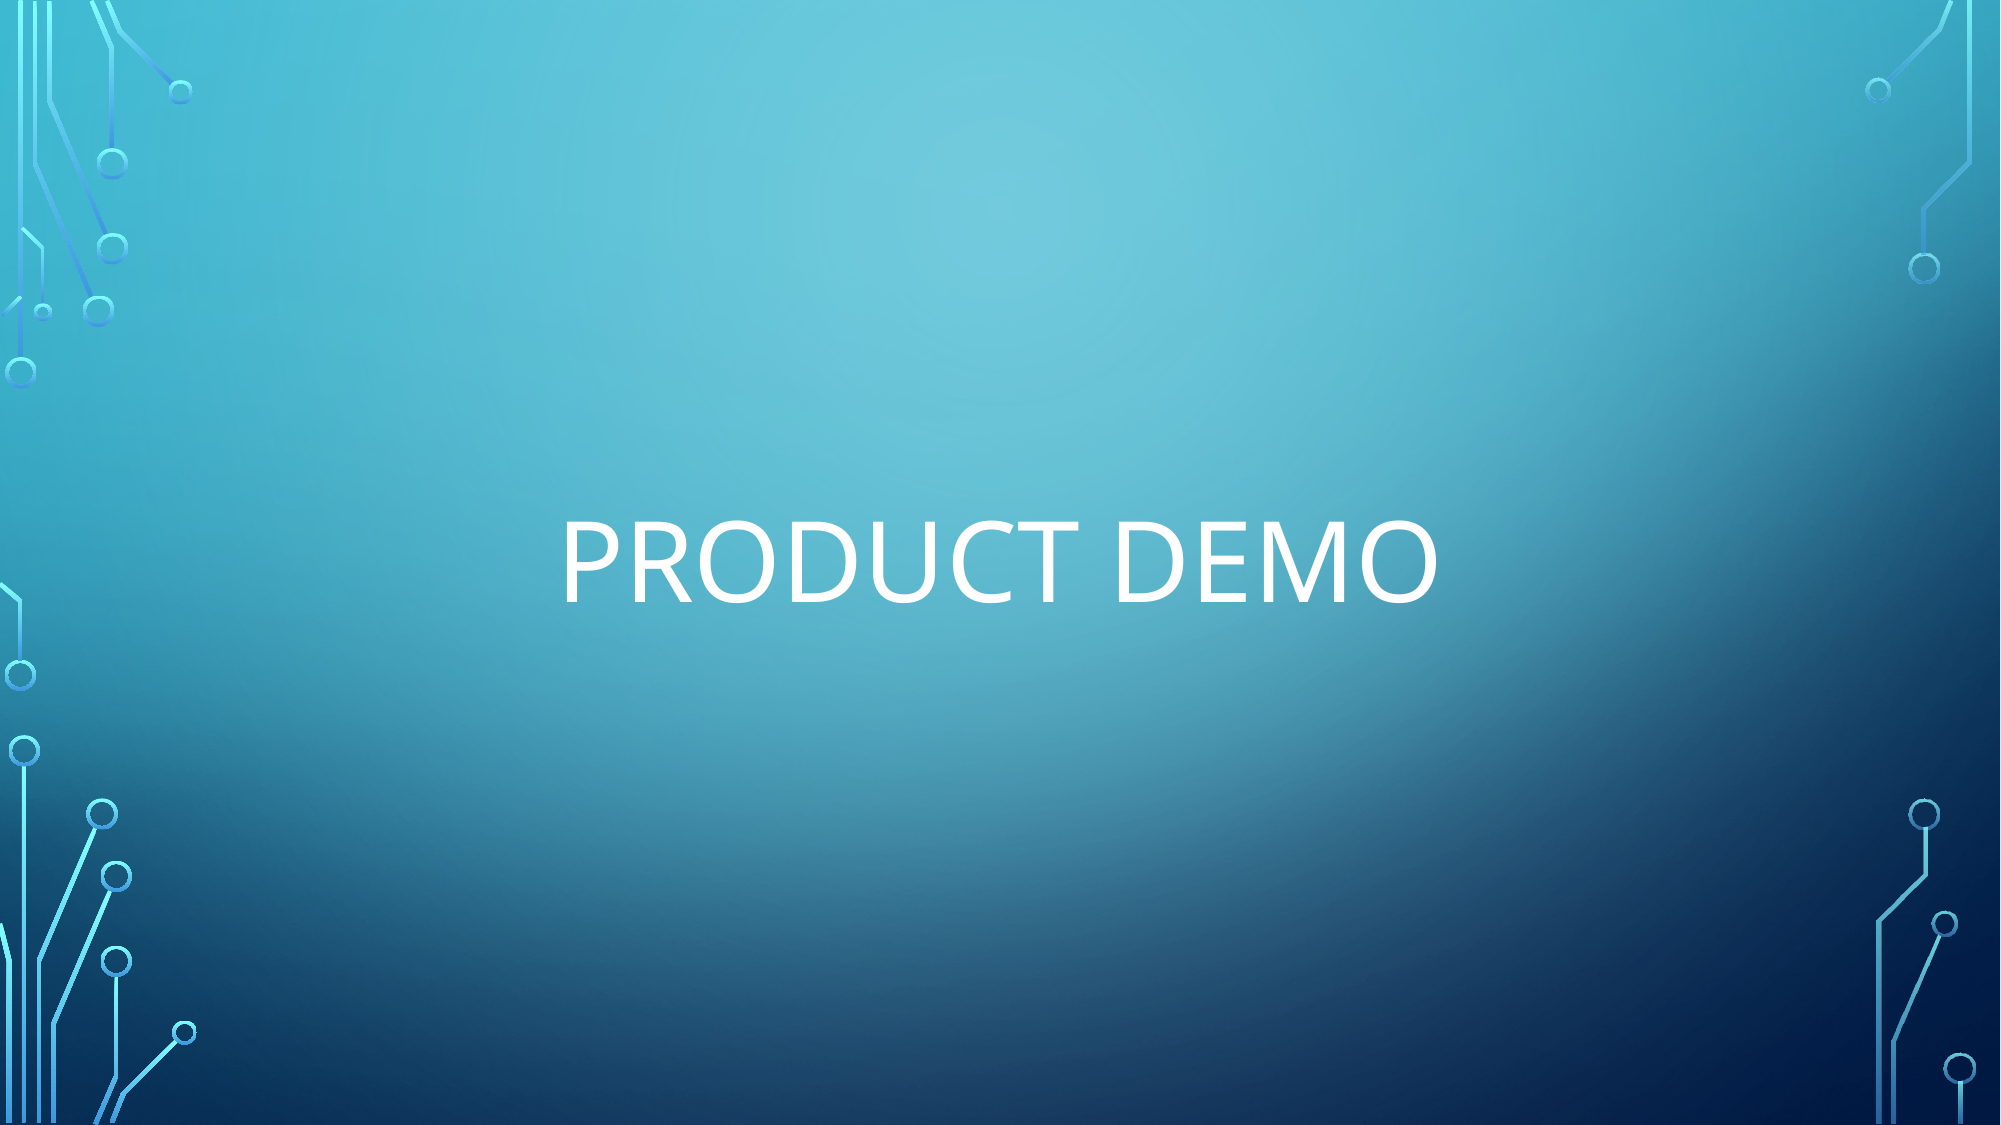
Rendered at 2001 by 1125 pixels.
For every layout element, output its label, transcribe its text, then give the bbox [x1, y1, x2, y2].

title PRODUCT DEMO [187, 101, 1813, 1031]
